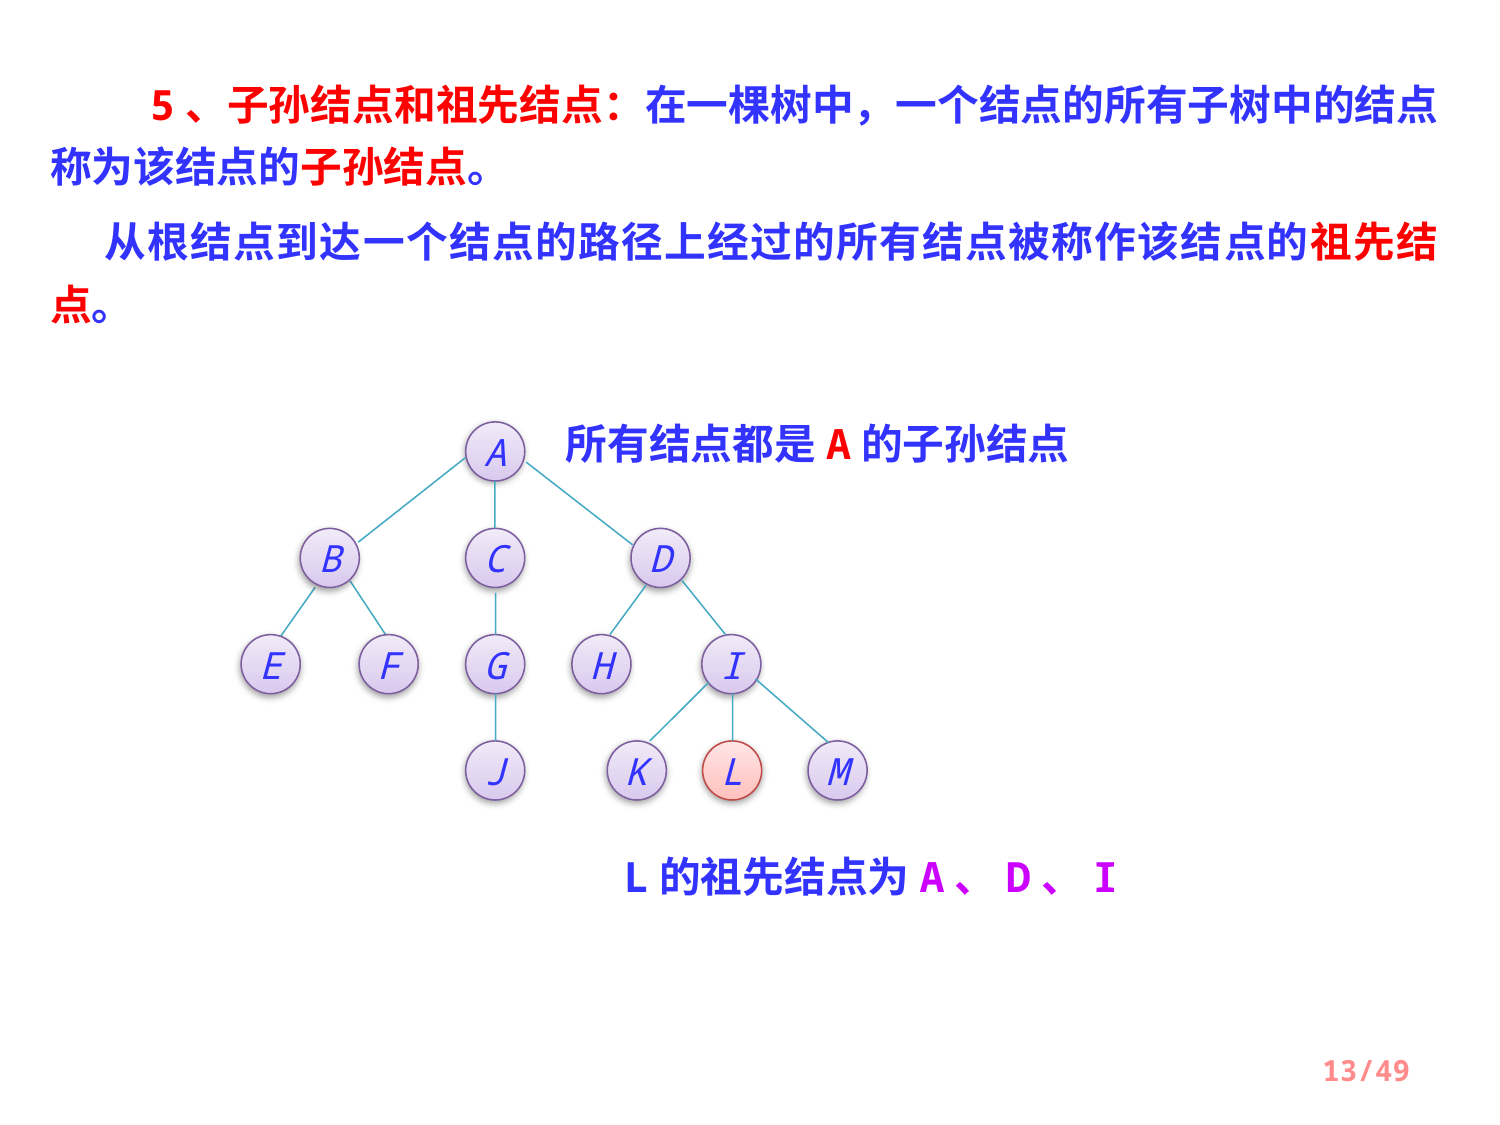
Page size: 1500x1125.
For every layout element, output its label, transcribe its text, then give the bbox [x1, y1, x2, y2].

text_box 所有结点都是A的子孙结点 [550, 410, 1102, 475]
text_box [240, 421, 868, 801]
slide_number 13/49 [1074, 1042, 1425, 1103]
text_box L的祖先结点为A、D、I [609, 843, 1161, 909]
text_box 5、子孙结点和祖先结点：在一棵树中，一个结点的所有子树中的结点称为该结点的子孙结点。 从根结点到达一个结点的路径上经过的所有结点被称作该结点的祖先结点。 [35, 58, 1454, 336]
